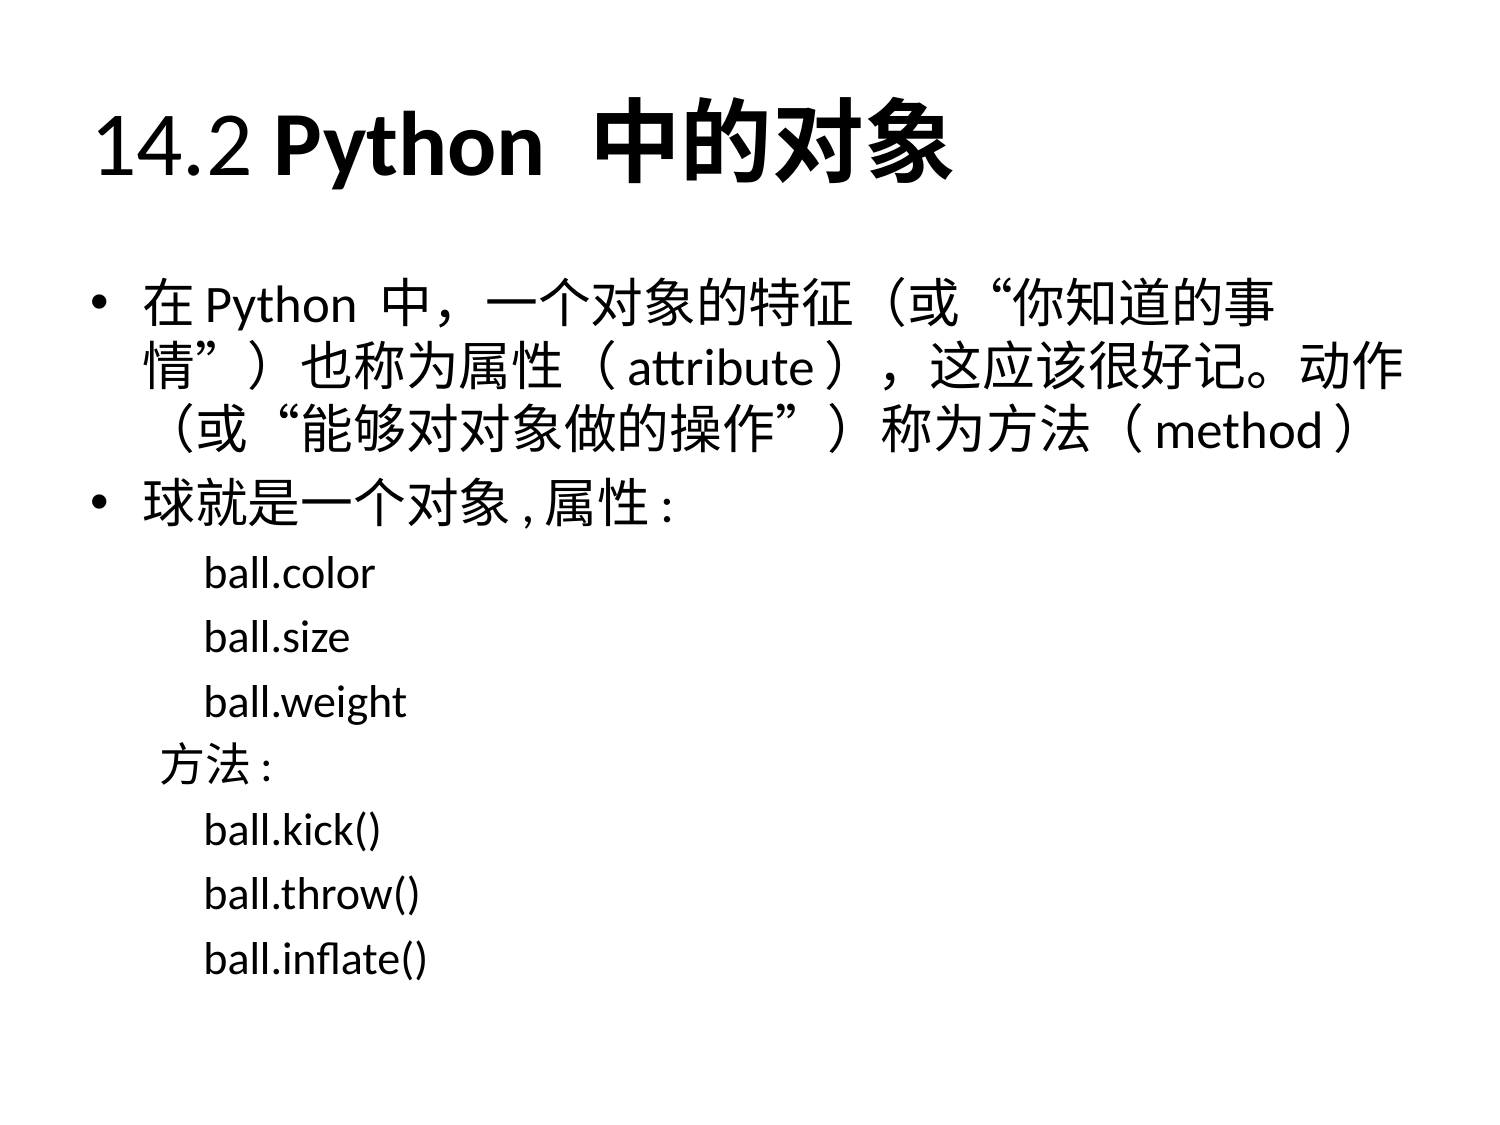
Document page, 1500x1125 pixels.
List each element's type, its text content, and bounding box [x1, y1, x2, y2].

title 14.2 Python 中的对象 [75, 45, 1425, 233]
list 在Python 中，一个对象的特征（或“你知道的事情”）也称为属性（attribute），这应该很好记。动作（或“能够对对象做的操作”）称为方法（method） 球就是一个对象,属性: ball.color ball.size ball.weight 方法: ball.kick() ball.throw() ball.inflate() [75, 262, 1425, 1005]
